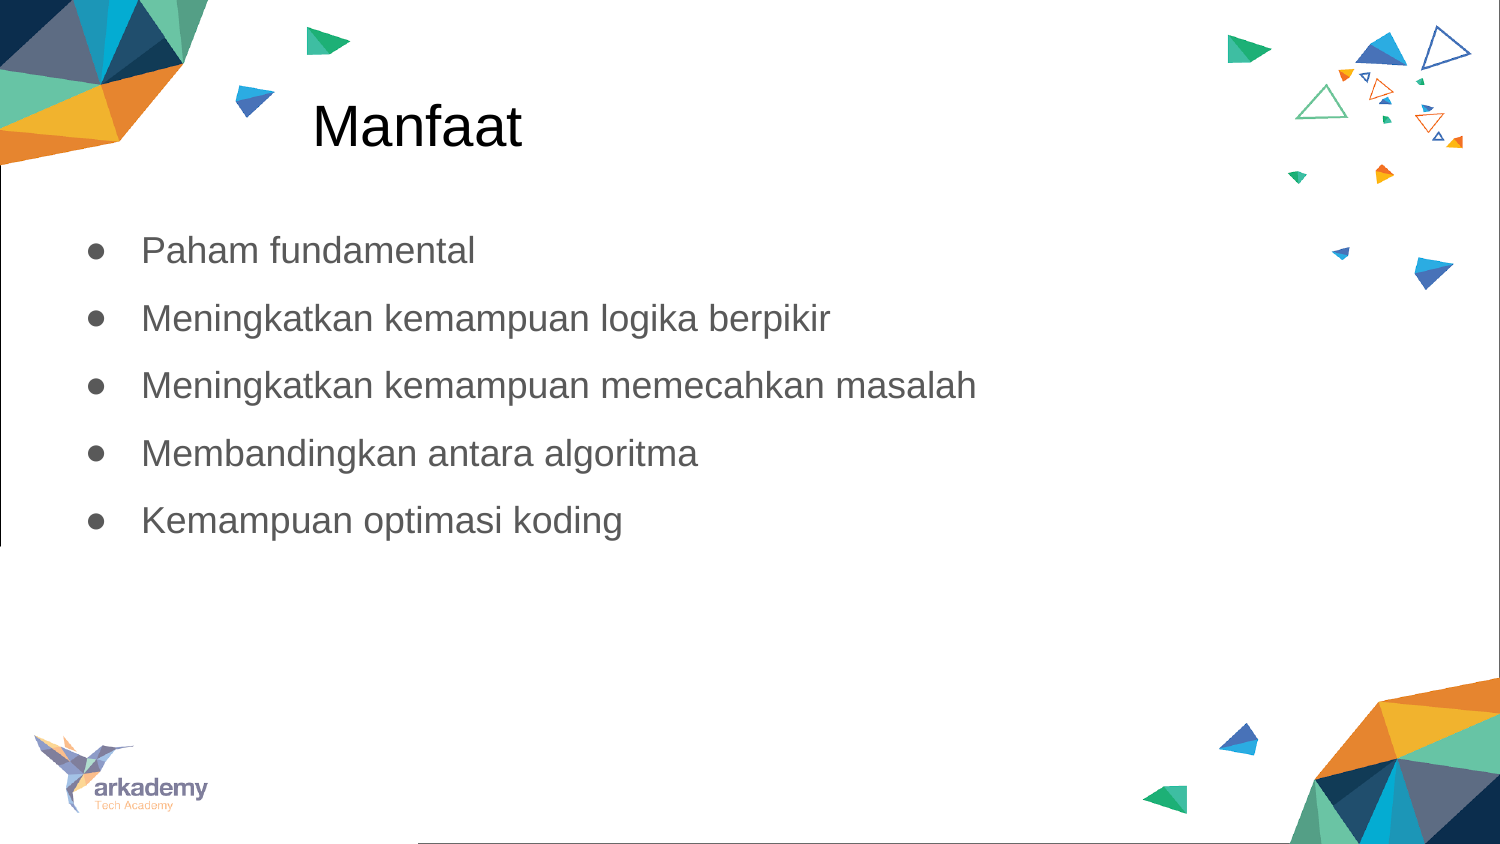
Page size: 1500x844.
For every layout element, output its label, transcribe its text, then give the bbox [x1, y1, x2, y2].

title Manfaat [297, 72, 1449, 167]
list Paham fundamental Meningkatkan kemampuan logika berpikir Meningkatkan kemampuan memecahkan masalah Membandingkan antara algoritma Kemampuan optimasi koding [51, 189, 1449, 750]
picture [0, 0, 1500, 844]
